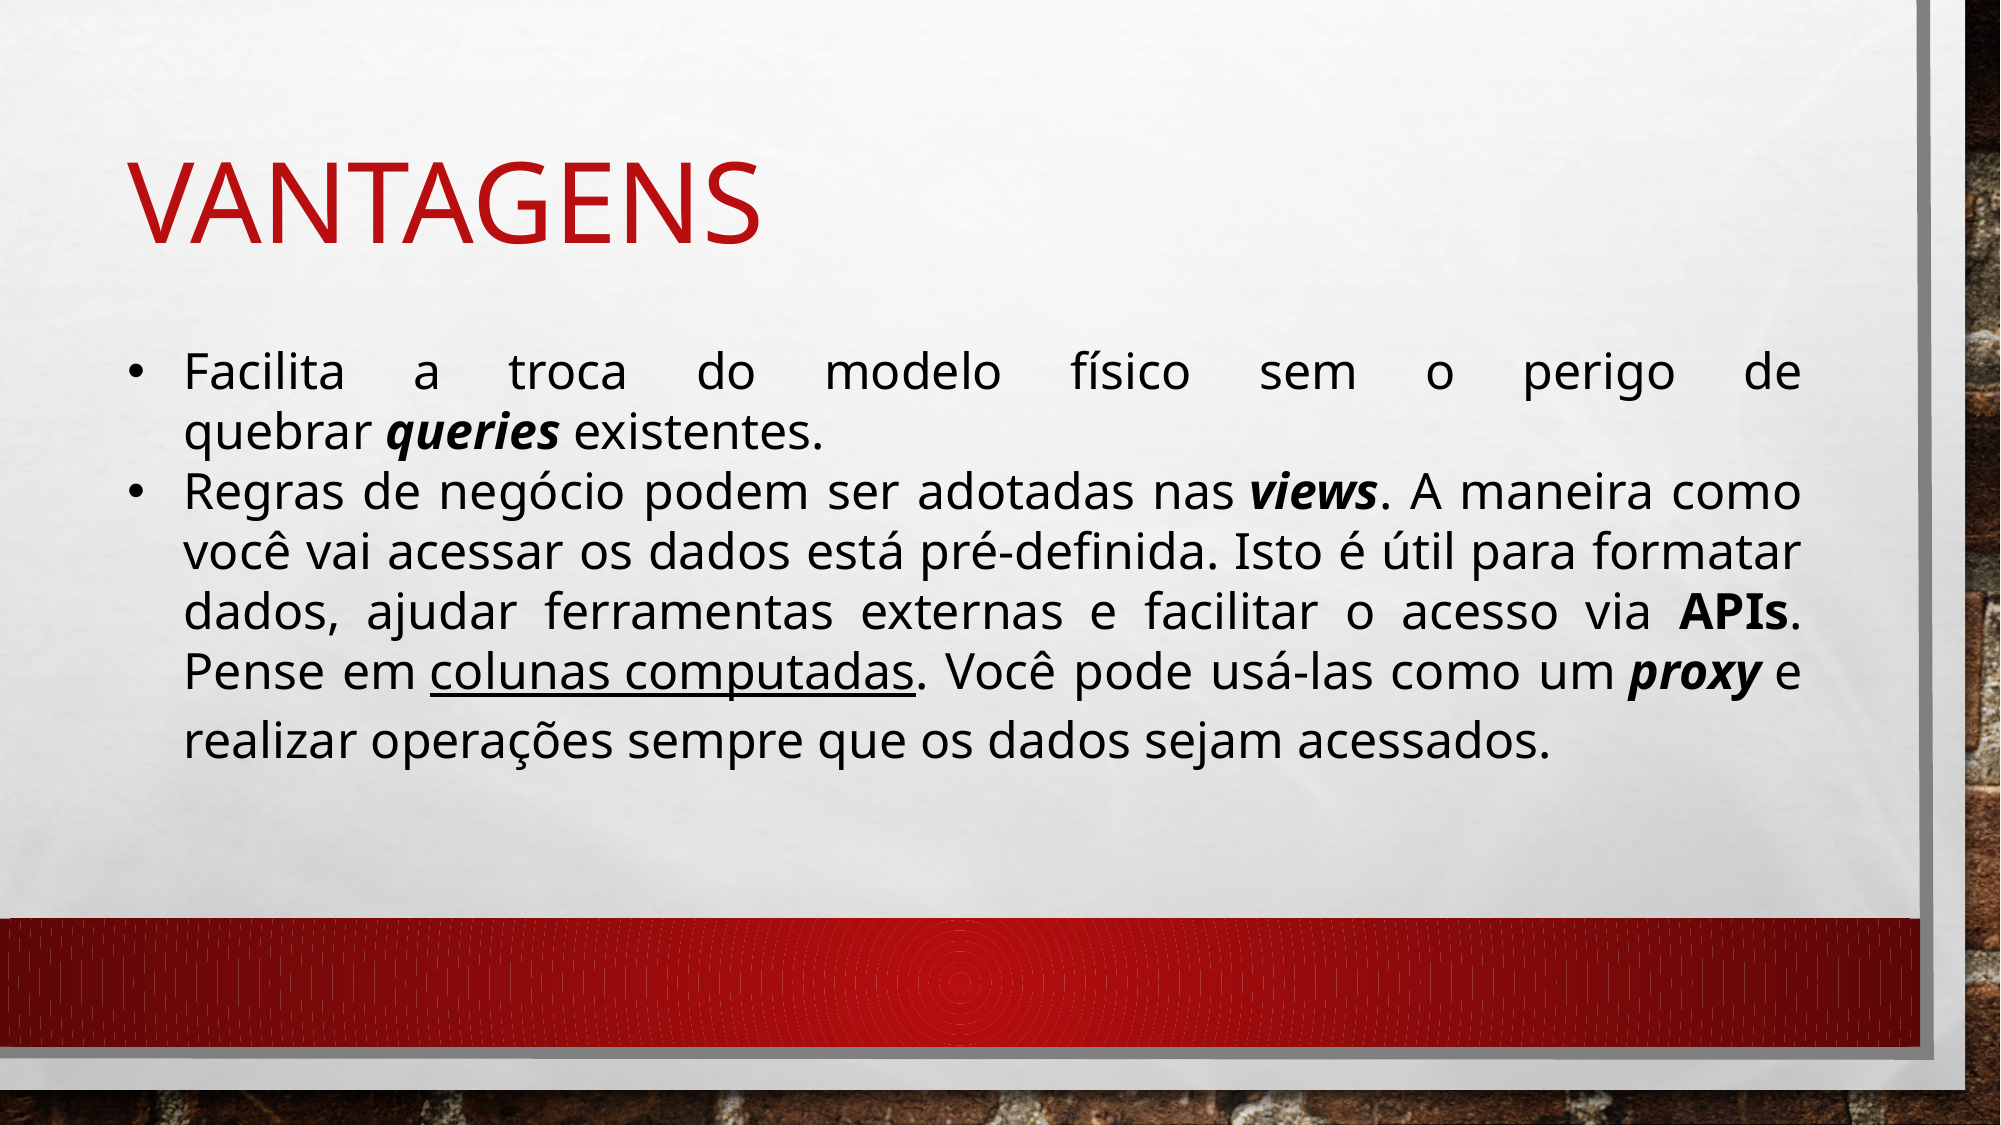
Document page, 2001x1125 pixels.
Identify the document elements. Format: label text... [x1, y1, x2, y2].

text_box Facilita a troca do modelo físico sem o perigo de quebrar queries existentes. Regras de negócio podem ser adotadas nas views. A maneira como você vai acessar os dados está pré-definida. Isto é útil para formatar dados, ajudar ferramentas externas e facilitar o acesso via APIs. Pense em colunas computadas. Você pode usá-las como um proxy e realizar operações sempre que os dados sejam acessados. [112, 332, 1818, 776]
title VANTAGENS [112, 112, 1818, 302]
picture [0, 0, 2000, 1125]
